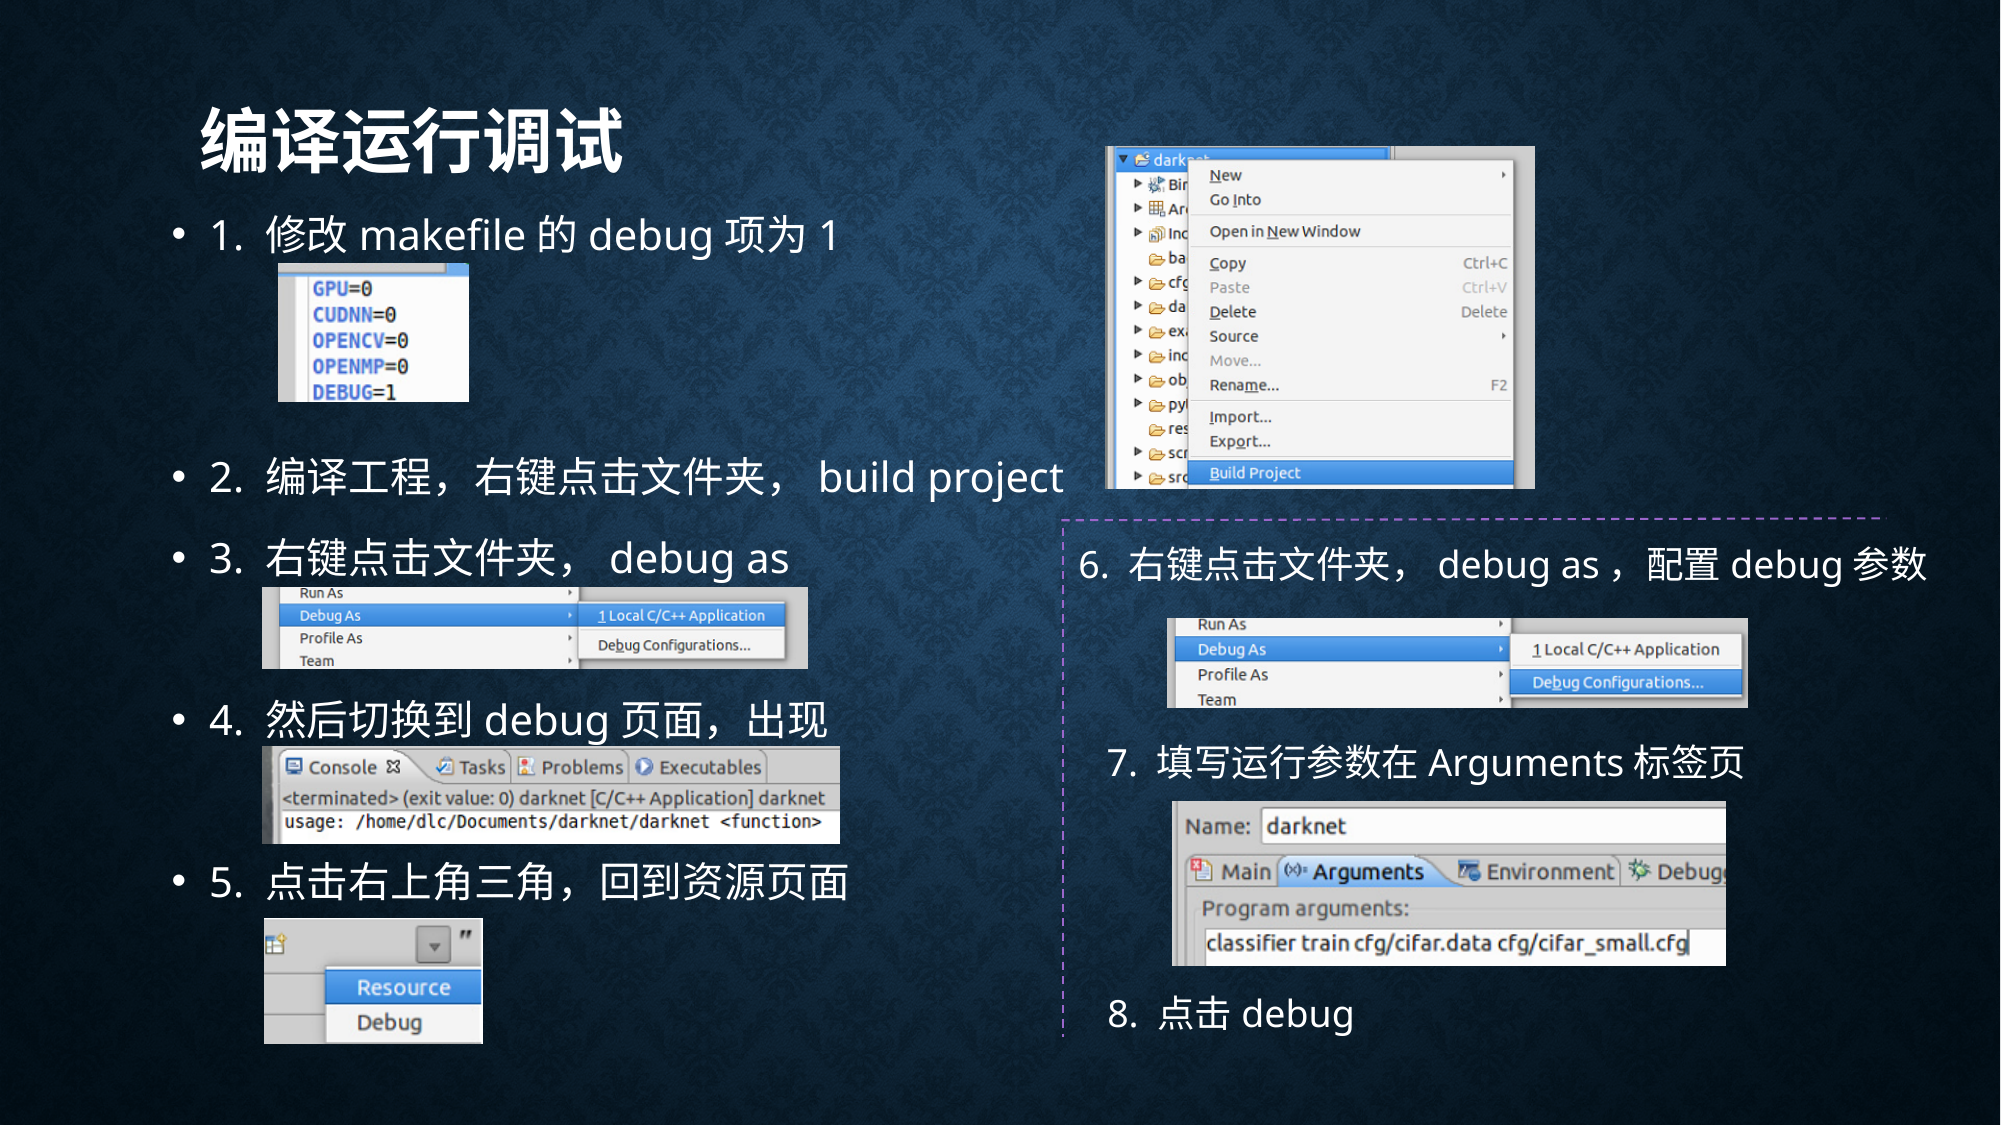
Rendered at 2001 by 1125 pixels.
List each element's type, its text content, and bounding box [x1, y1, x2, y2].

picture [1167, 617, 1748, 708]
picture [1171, 801, 1726, 967]
title 编译运行调试 [16, 35, 808, 253]
picture [277, 263, 470, 402]
list 1. 修改makefile的debug项为1 2. 编译工程，右键点击文件夹，build project 3. 右键点击文件夹，debug as 4. 然后切换到debug页面，出现 5. 点击右上角三角，回到资源页面 [156, 190, 1106, 1004]
text_box 8. 点击debug [1092, 982, 1370, 1043]
picture [261, 586, 808, 669]
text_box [1060, 517, 1887, 521]
picture [261, 746, 841, 845]
text_box 7. 填写运行参数在Arguments标签页 [1091, 731, 1761, 792]
picture [1104, 146, 1535, 490]
picture [264, 917, 483, 1044]
text_box 6. 右键点击文件夹，debug as，配置debug参数 [1070, 533, 1943, 594]
